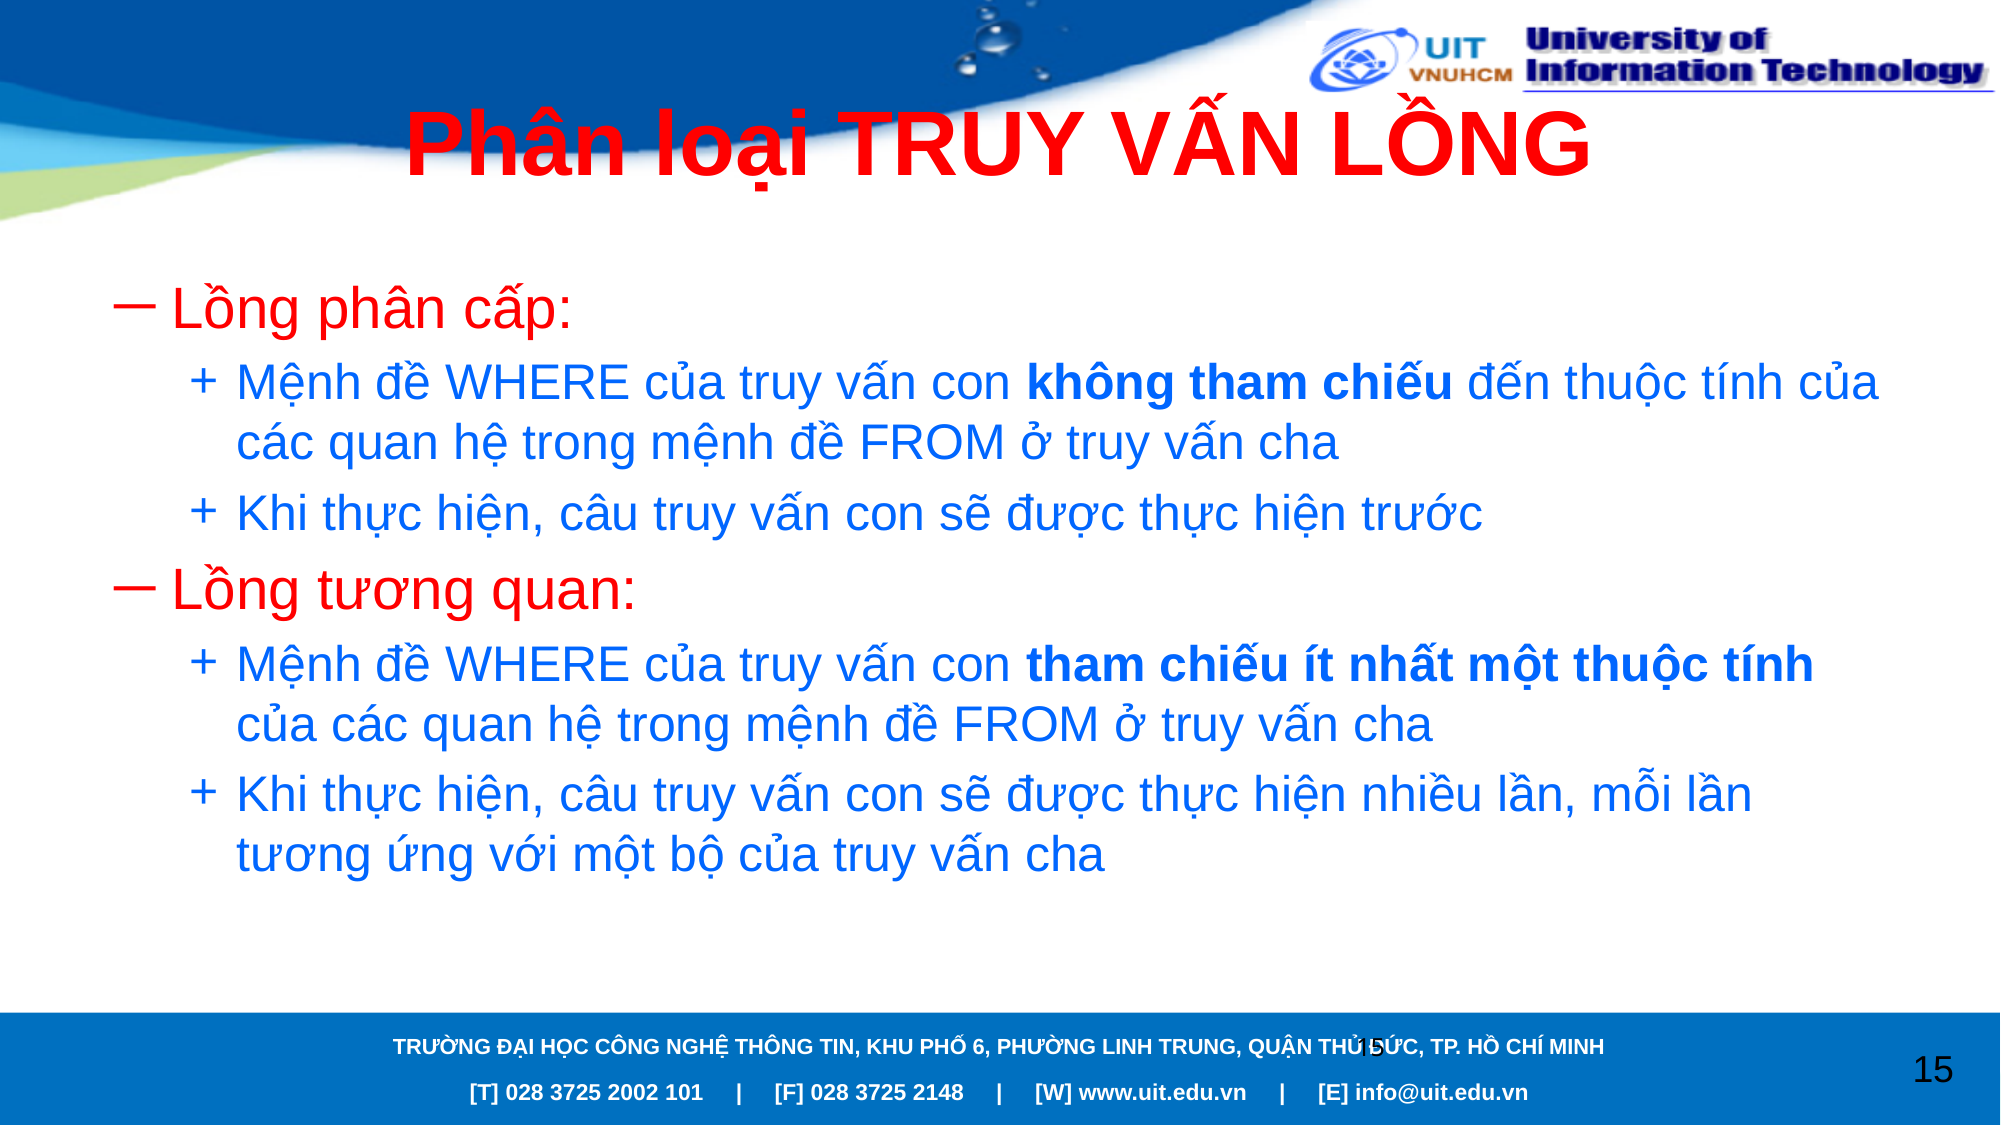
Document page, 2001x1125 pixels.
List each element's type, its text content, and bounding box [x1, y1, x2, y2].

picture [0, 0, 2001, 1125]
list Lồng phân cấp: Mệnh đề WHERE của truy vấn con không tham chiếu đến thuộc tính của các quan hệ trong mệnh đề FROM ở truy vấn cha Khi thực hiện, câu truy vấn con sẽ được thực hiện trước Lồng tương quan: Mệnh đề WHERE của truy vấn con tham chiếu ít nhất một thuộc tính của các quan hệ trong mệnh đề FROM ở truy vấn cha Khi thực hiện, câu truy vấn con sẽ được thực hiện nhiều lần, mỗi lần tương ứng với một bộ của truy vấn cha [99, 262, 1900, 1005]
slide_number 15 [1074, 1024, 1400, 1103]
title Phân loại TRUY VẤN LỒNG [99, 45, 1900, 233]
